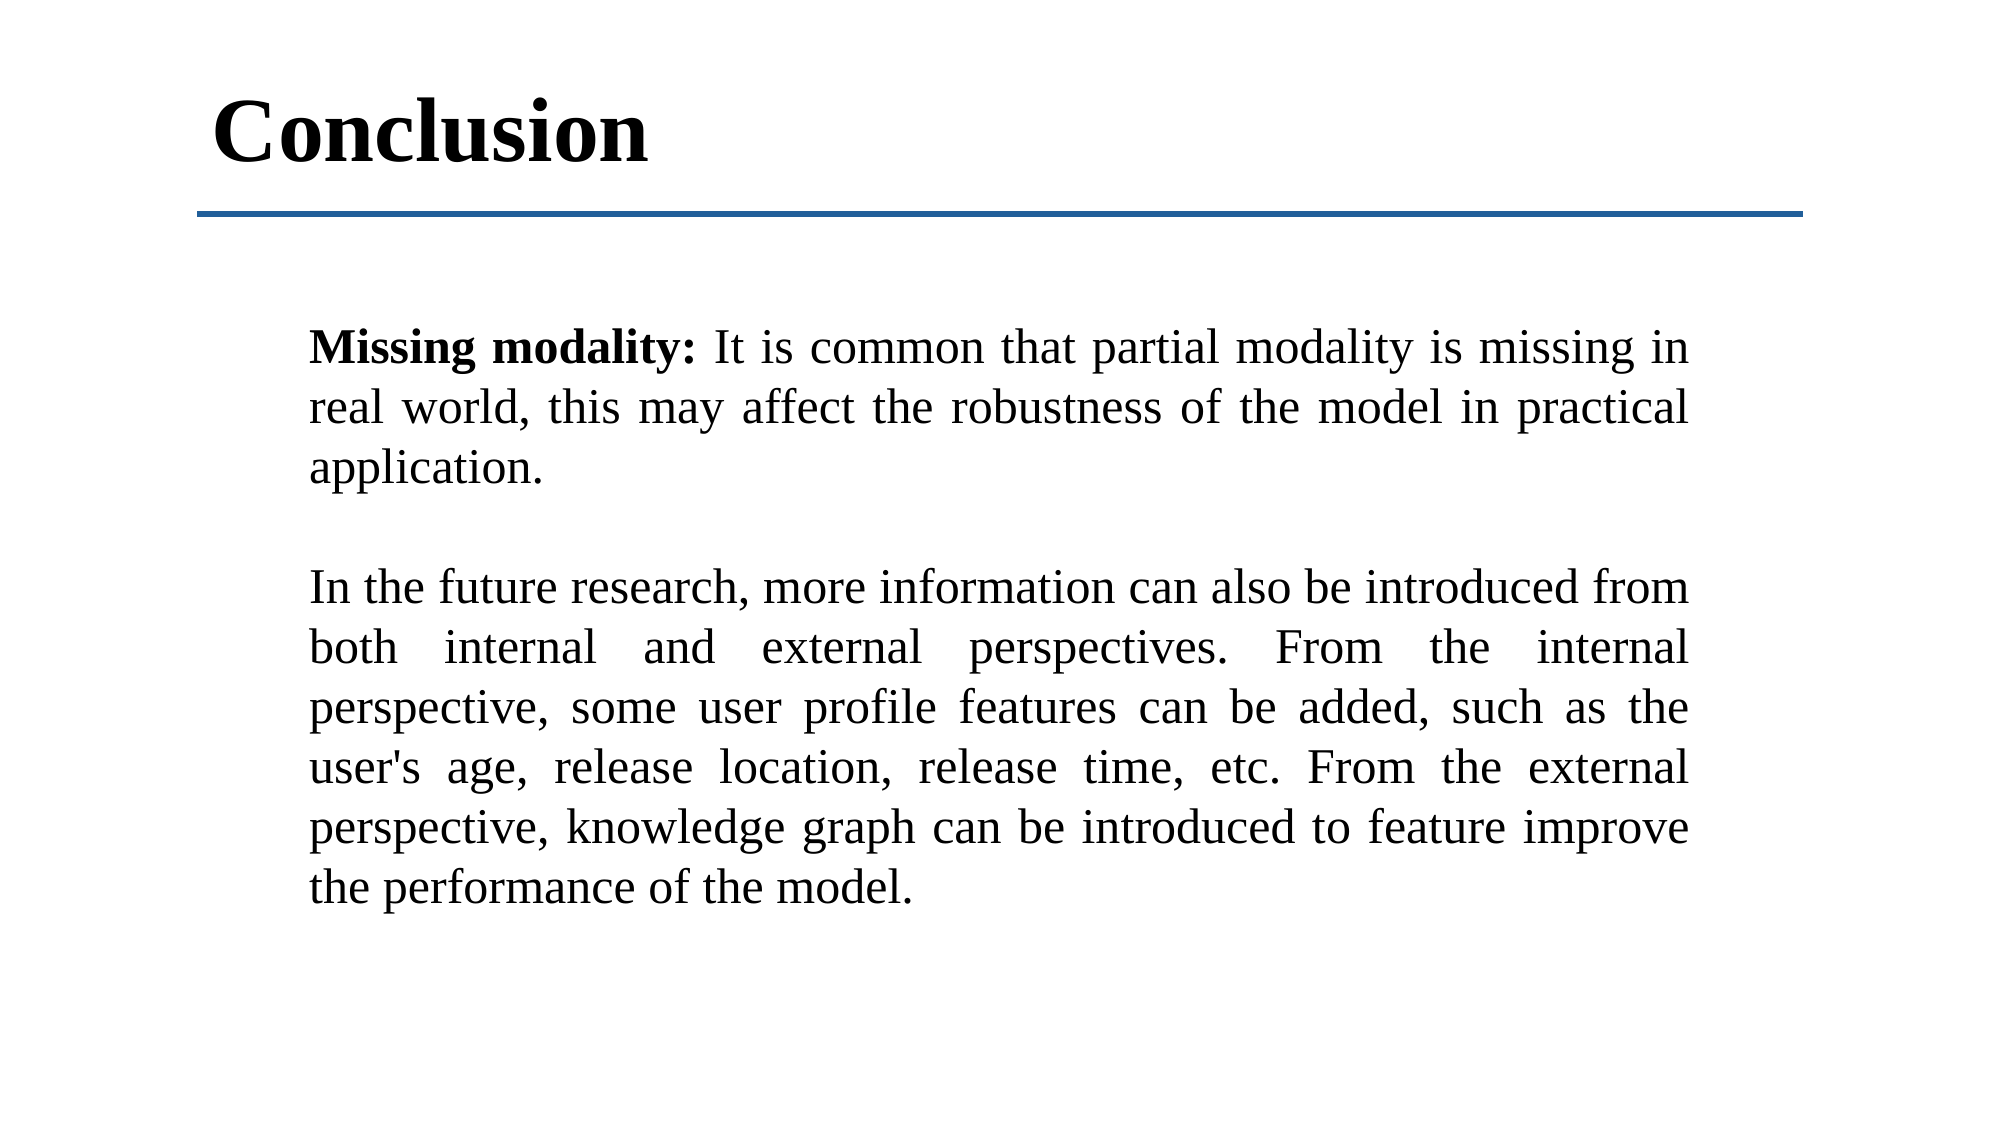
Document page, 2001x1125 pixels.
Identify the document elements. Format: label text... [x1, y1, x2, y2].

text_box Conclusion [197, 62, 875, 188]
text_box Missing modality: It is common that partial modality is missing in real world, this may affect the robustness of the model in practical application. In the future research, more information can also be introduced from both internal and external perspectives. From the internal perspective, some user profile features can be added, such as the user's age, release location, release time, etc. From the external perspective, knowledge graph can be introduced to feature improve the performance of the model. [294, 306, 1706, 922]
